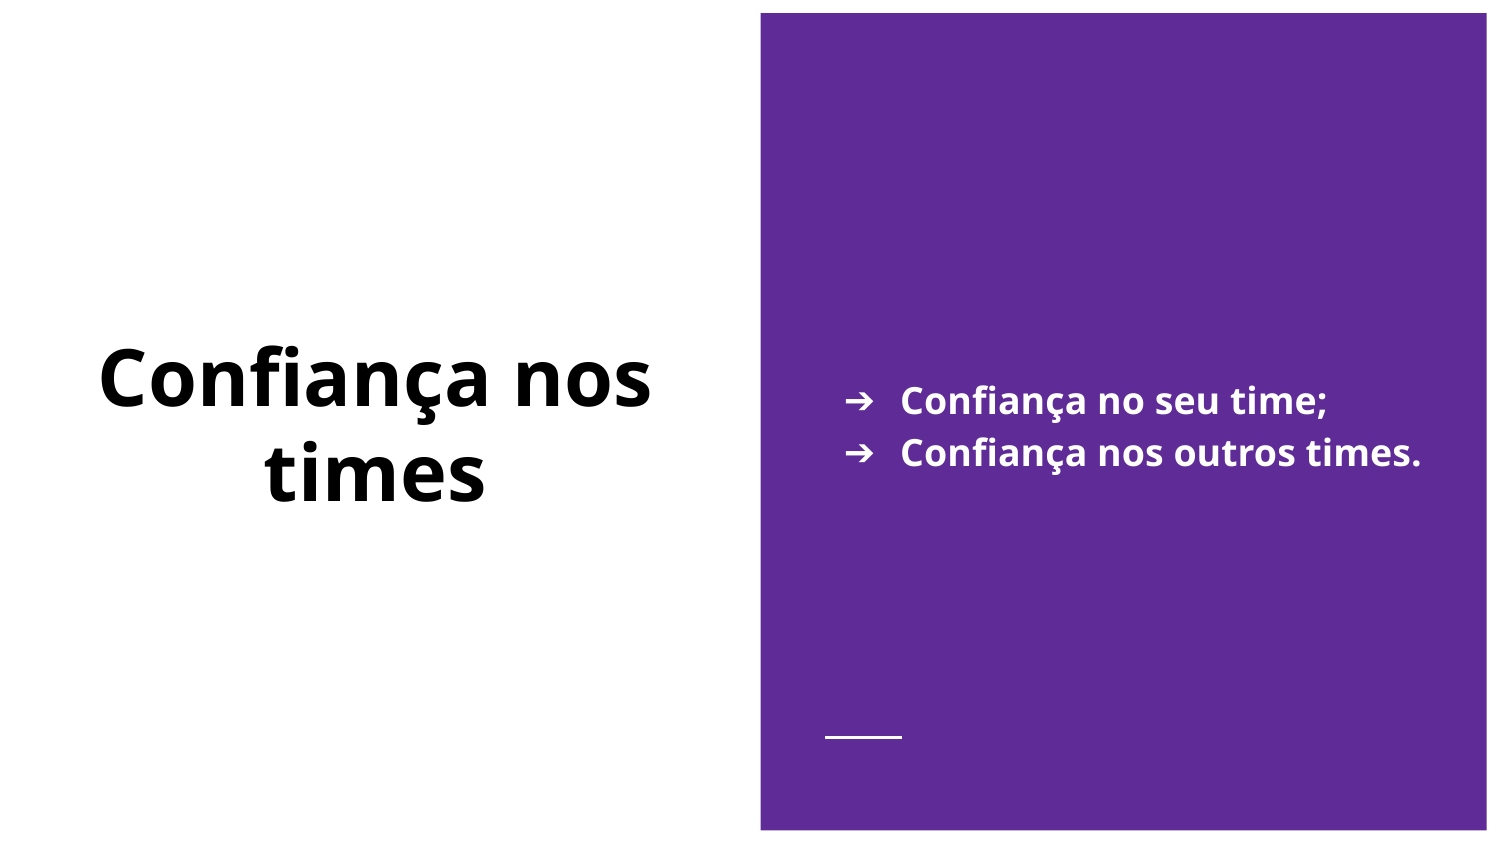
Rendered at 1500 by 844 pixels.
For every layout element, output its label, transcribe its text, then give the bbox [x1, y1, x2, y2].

title Confiança nos times [43, 275, 708, 569]
list Confiança no seu time; Confiança nos outros times. [810, 118, 1440, 725]
